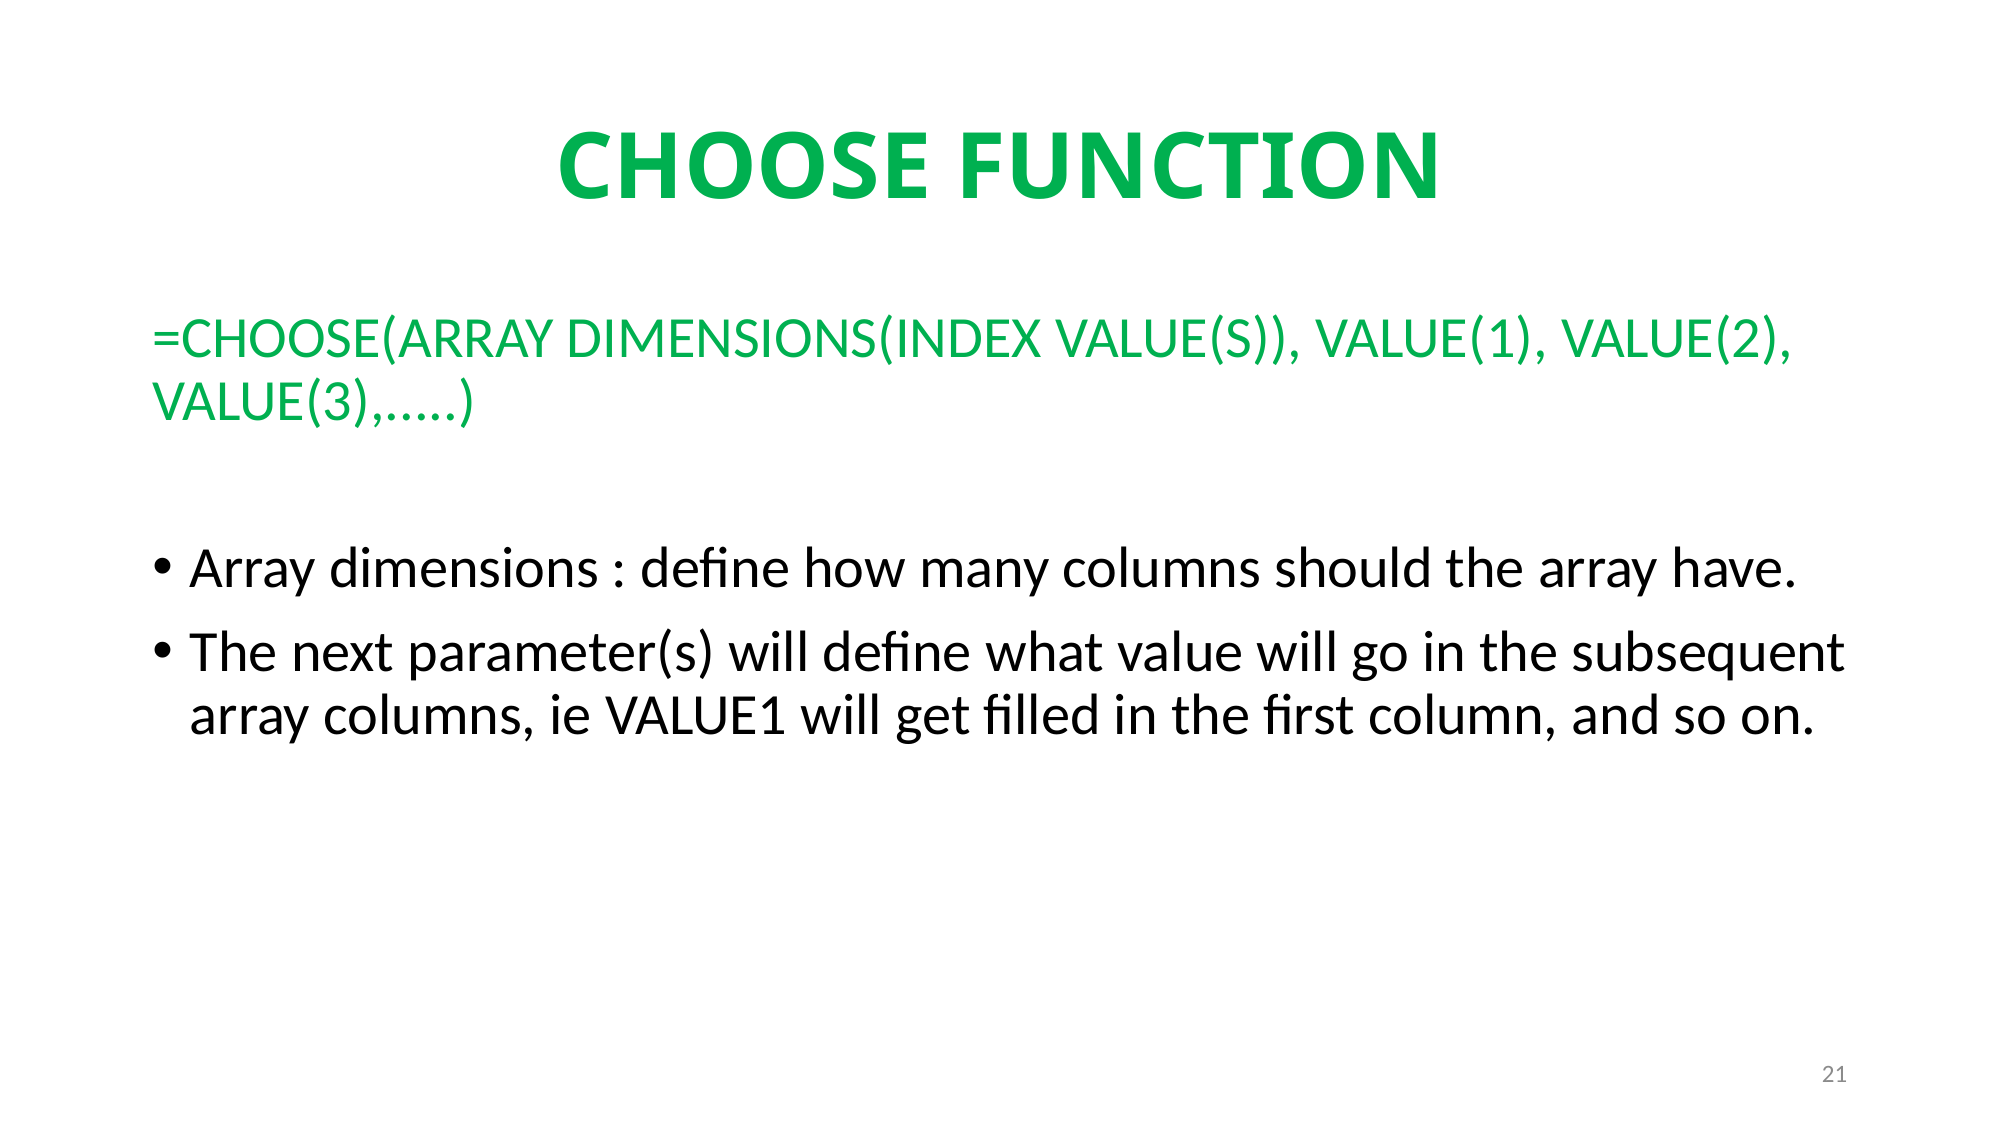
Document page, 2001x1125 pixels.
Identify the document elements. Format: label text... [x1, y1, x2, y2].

title CHOOSE FUNCTION [137, 59, 1863, 278]
slide_number 21 [1412, 1042, 1863, 1103]
list =CHOOSE(ARRAY DIMENSIONS(INDEX VALUE(S)), VALUE(1), VALUE(2), VALUE(3),.....) Array dimensions : define how many columns should the array have. The next parameter(s) will define what value will go in the subsequent array columns, ie VALUE1 will get filled in the first column, and so on. [137, 299, 1933, 1014]
